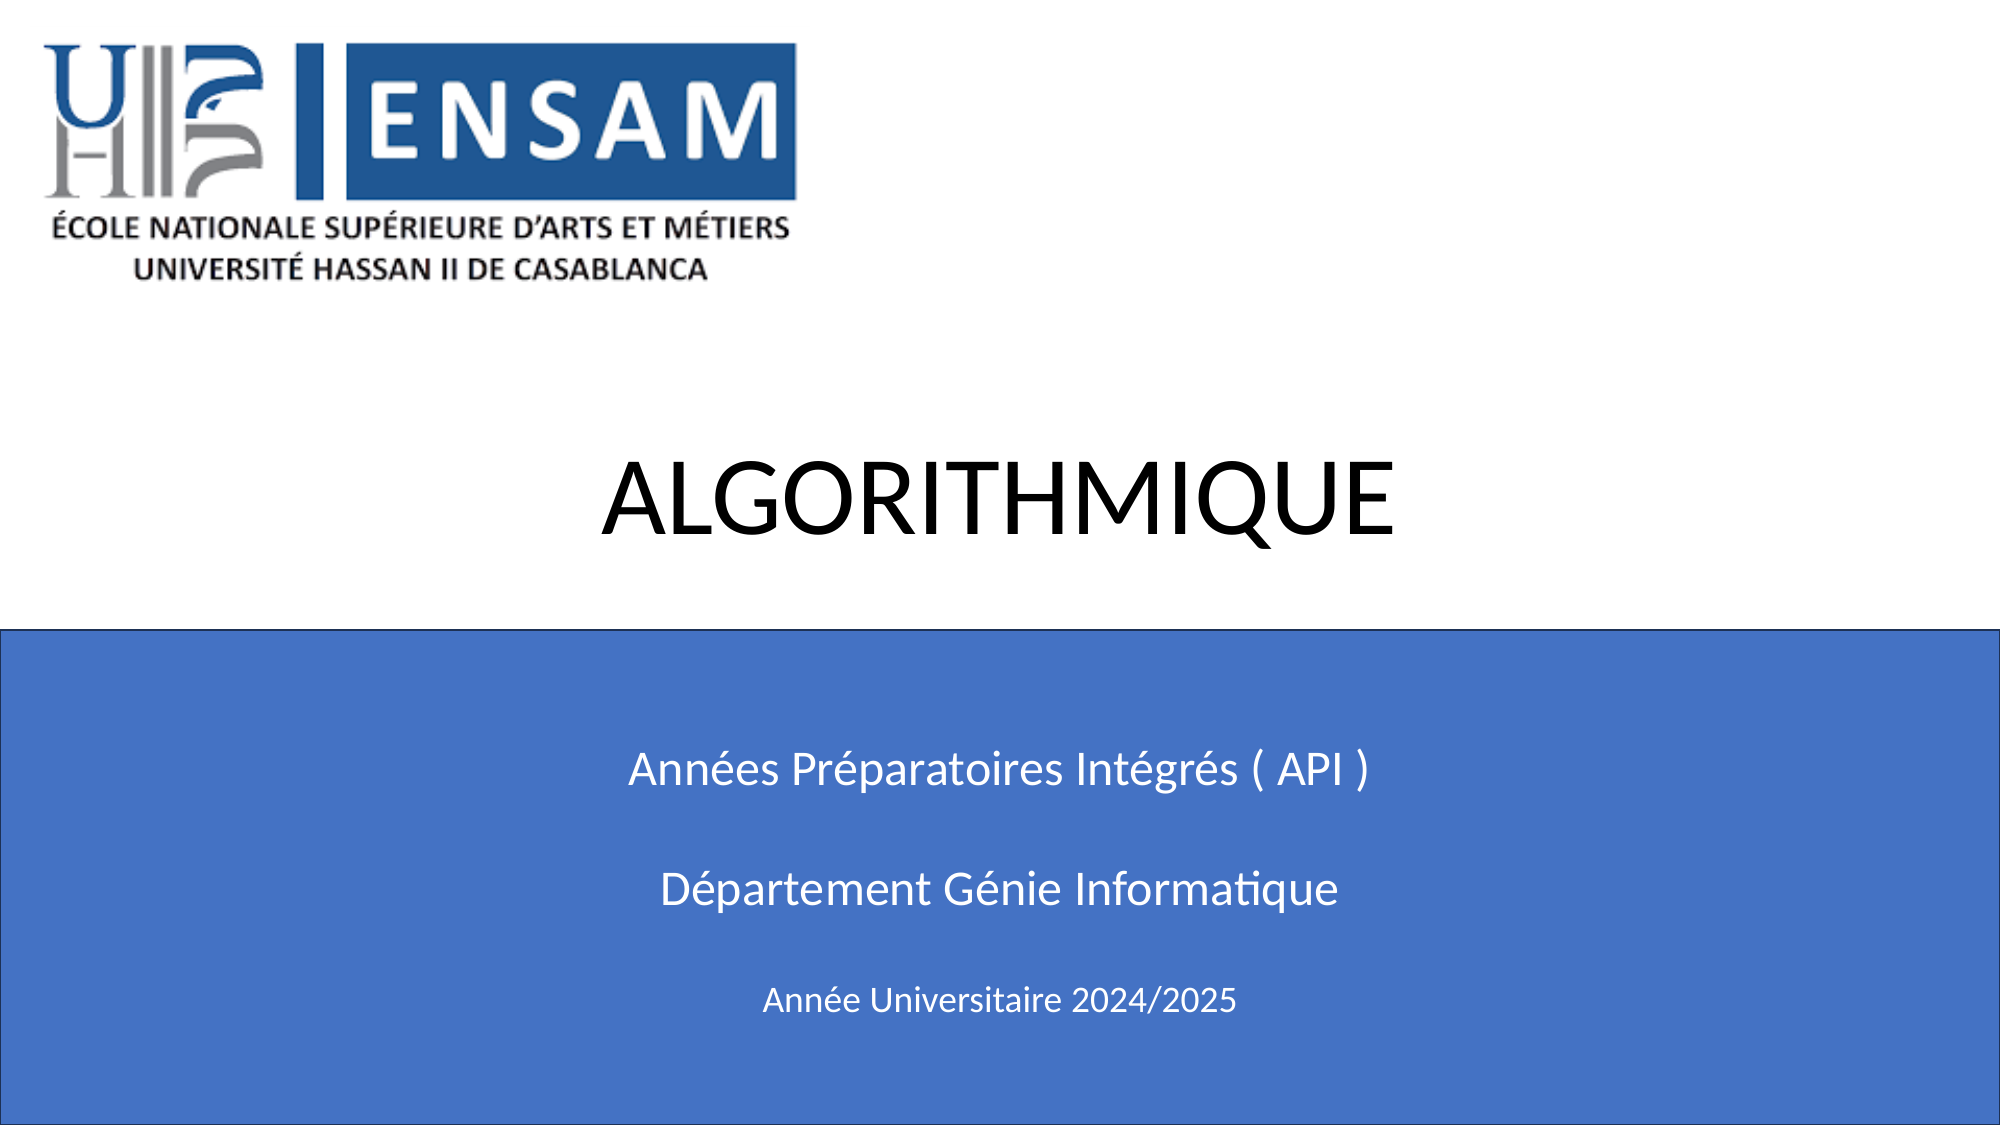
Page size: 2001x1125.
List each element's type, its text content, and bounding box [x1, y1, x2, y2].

text_box Années Préparatoires Intégrés ( API ) Département Génie Informatique Année Universitaire 2024/2025 [0, 629, 2000, 1125]
picture [29, 25, 810, 307]
text_box ALGORITHMIQUE [586, 414, 1414, 565]
